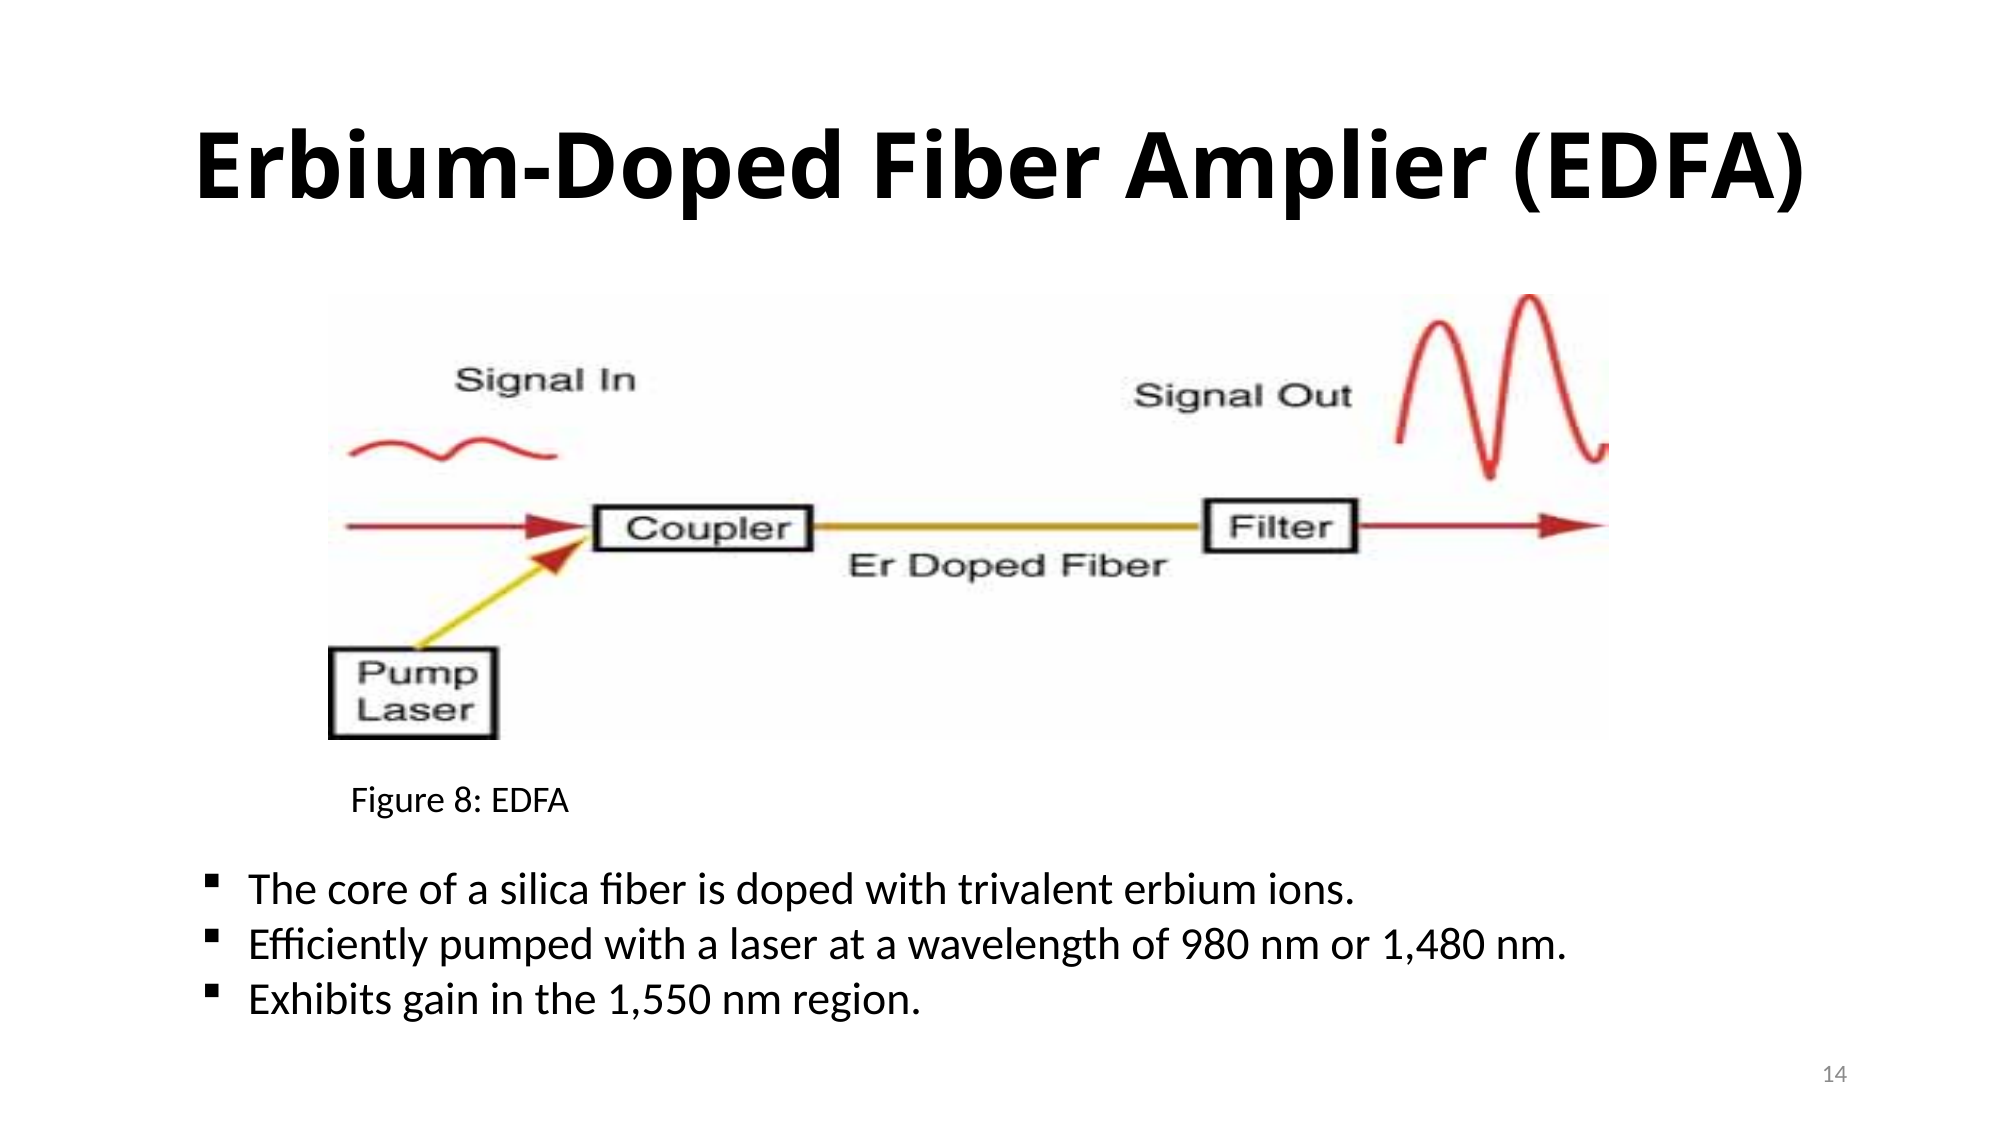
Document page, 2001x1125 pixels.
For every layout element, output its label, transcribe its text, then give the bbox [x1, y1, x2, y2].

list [328, 294, 1609, 740]
slide_number 14 [1412, 1042, 1863, 1103]
text_box The core of a silica fiber is doped with trivalent erbium ions. Efficiently pumped with a laser at a wavelength of 980 nm or 1,480 nm. Exhibits gain in the 1,550 nm region. [186, 851, 1863, 1032]
title Erbium-Doped Fiber Amplier (EDFA) [137, 59, 1863, 278]
text_box Figure 8: EDFA [336, 768, 1617, 828]
